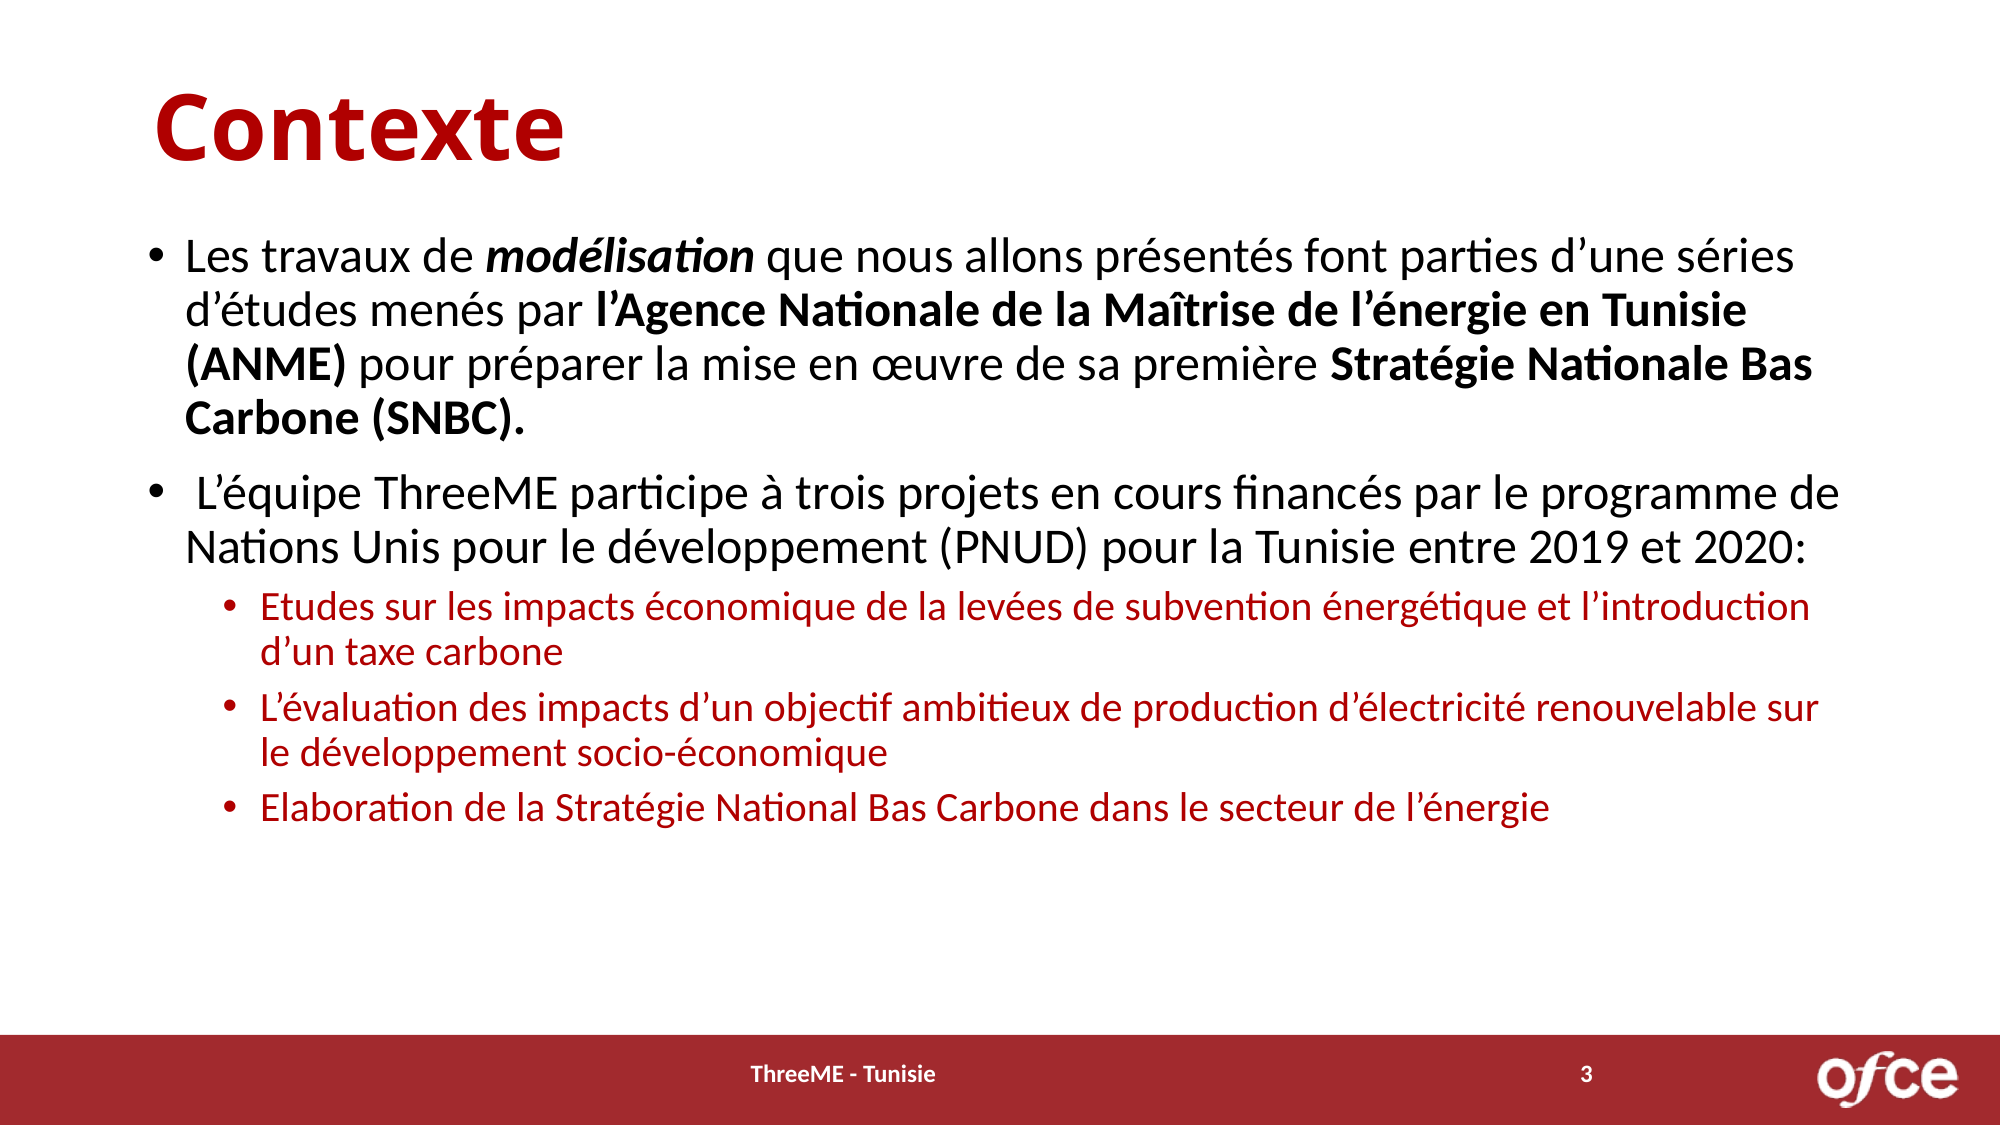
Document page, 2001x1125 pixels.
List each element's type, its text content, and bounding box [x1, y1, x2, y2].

picture [1817, 1051, 1959, 1108]
list Les travaux de modélisation que nous allons présentés font parties d’une séries d’études menés par l’Agence Nationale de la Maîtrise de l’énergie en Tunisie (ANME) pour préparer la mise en œuvre de sa première Stratégie Nationale Bas Carbone (SNBC). L’équipe ThreeME participe à trois projets en cours financés par le programme de Nations Unis pour le développement (PNUD) pour la Tunisie entre 2019 et 2020: Etudes sur les impacts économique de la levées de subvention énergétique et l’introduction d’un taxe carbone L’évaluation des impacts d’un objectif ambitieux de production d’électricité renouvelable sur le développement socio-économique Elaboration de la Stratégie National Bas Carbone dans le secteur de l’énergie [132, 222, 1858, 1001]
slide_number 3 [1516, 1042, 1608, 1103]
footer ThreeME - Tunisie [380, 1042, 1307, 1103]
title Contexte [137, 22, 1863, 240]
